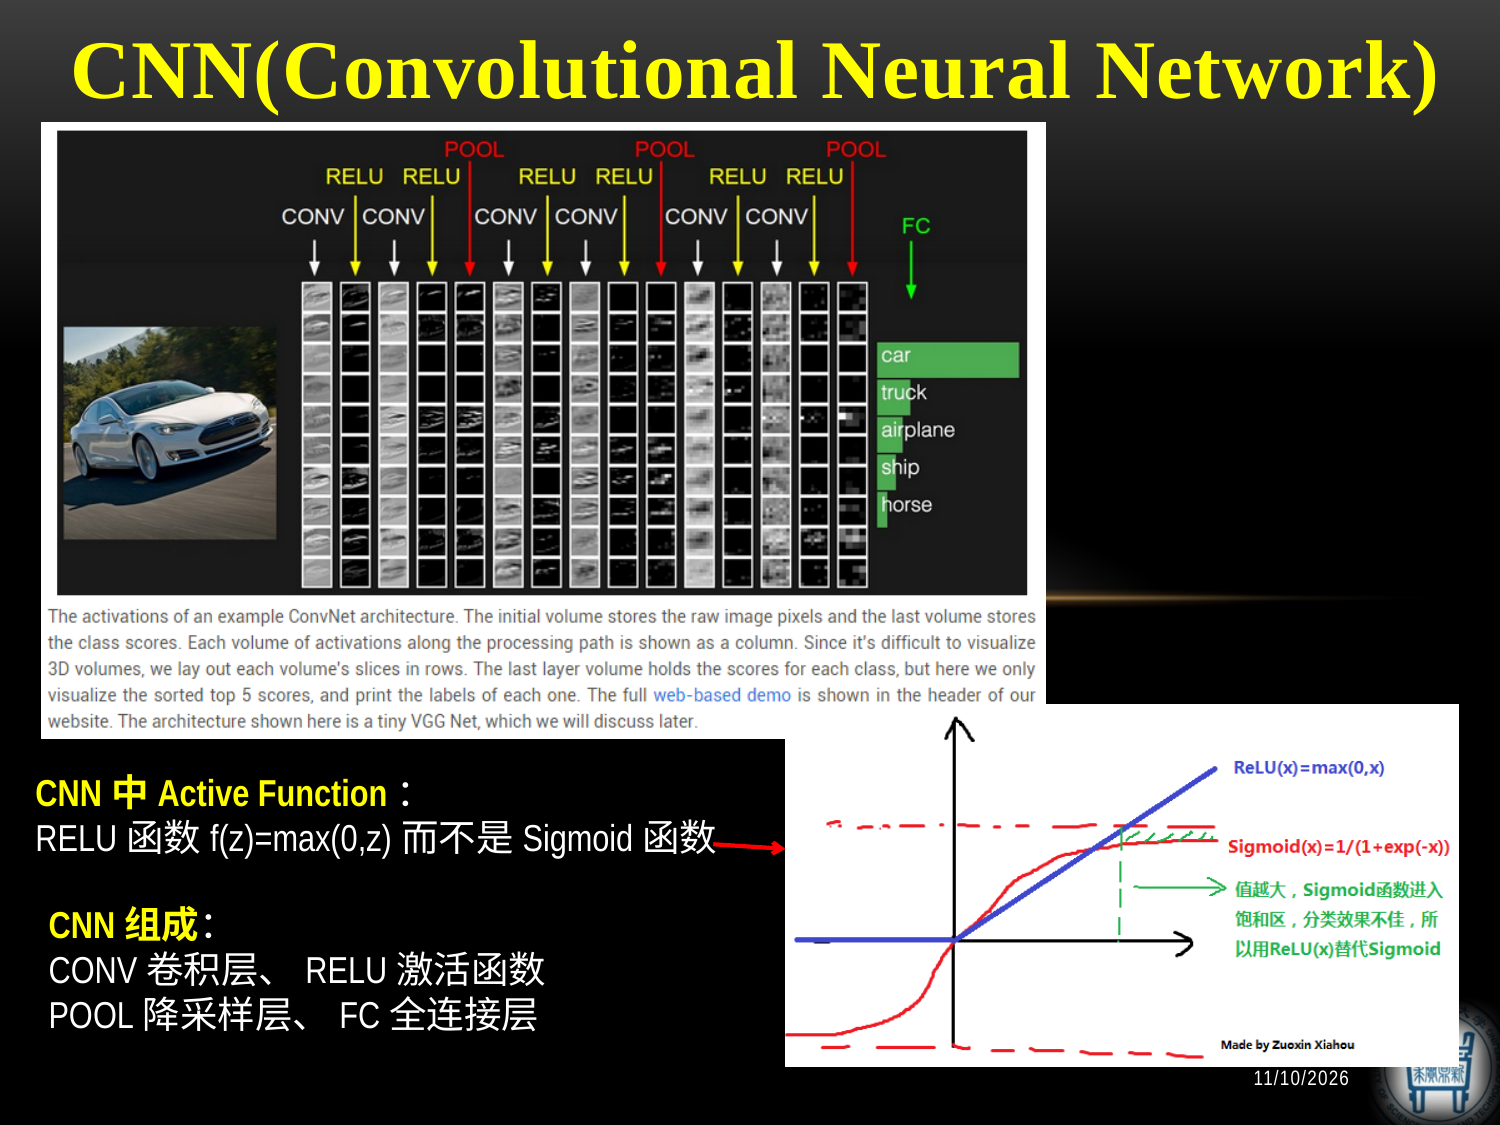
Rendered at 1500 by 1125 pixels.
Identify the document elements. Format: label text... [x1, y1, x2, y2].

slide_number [1114, 1079, 1365, 1107]
text_box CNN中Active Function： RELU函数f(z)=max(0,z)而不是Sigmoid函数 [20, 761, 732, 867]
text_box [713, 843, 786, 850]
picture [0, 0, 1500, 1122]
text_box CNN组成： CONV卷积层、RELU激活函数 POOL降采样层、FC全连接层 [33, 893, 562, 1043]
title CNN(Convolutional Neural Network) [29, 0, 1483, 123]
